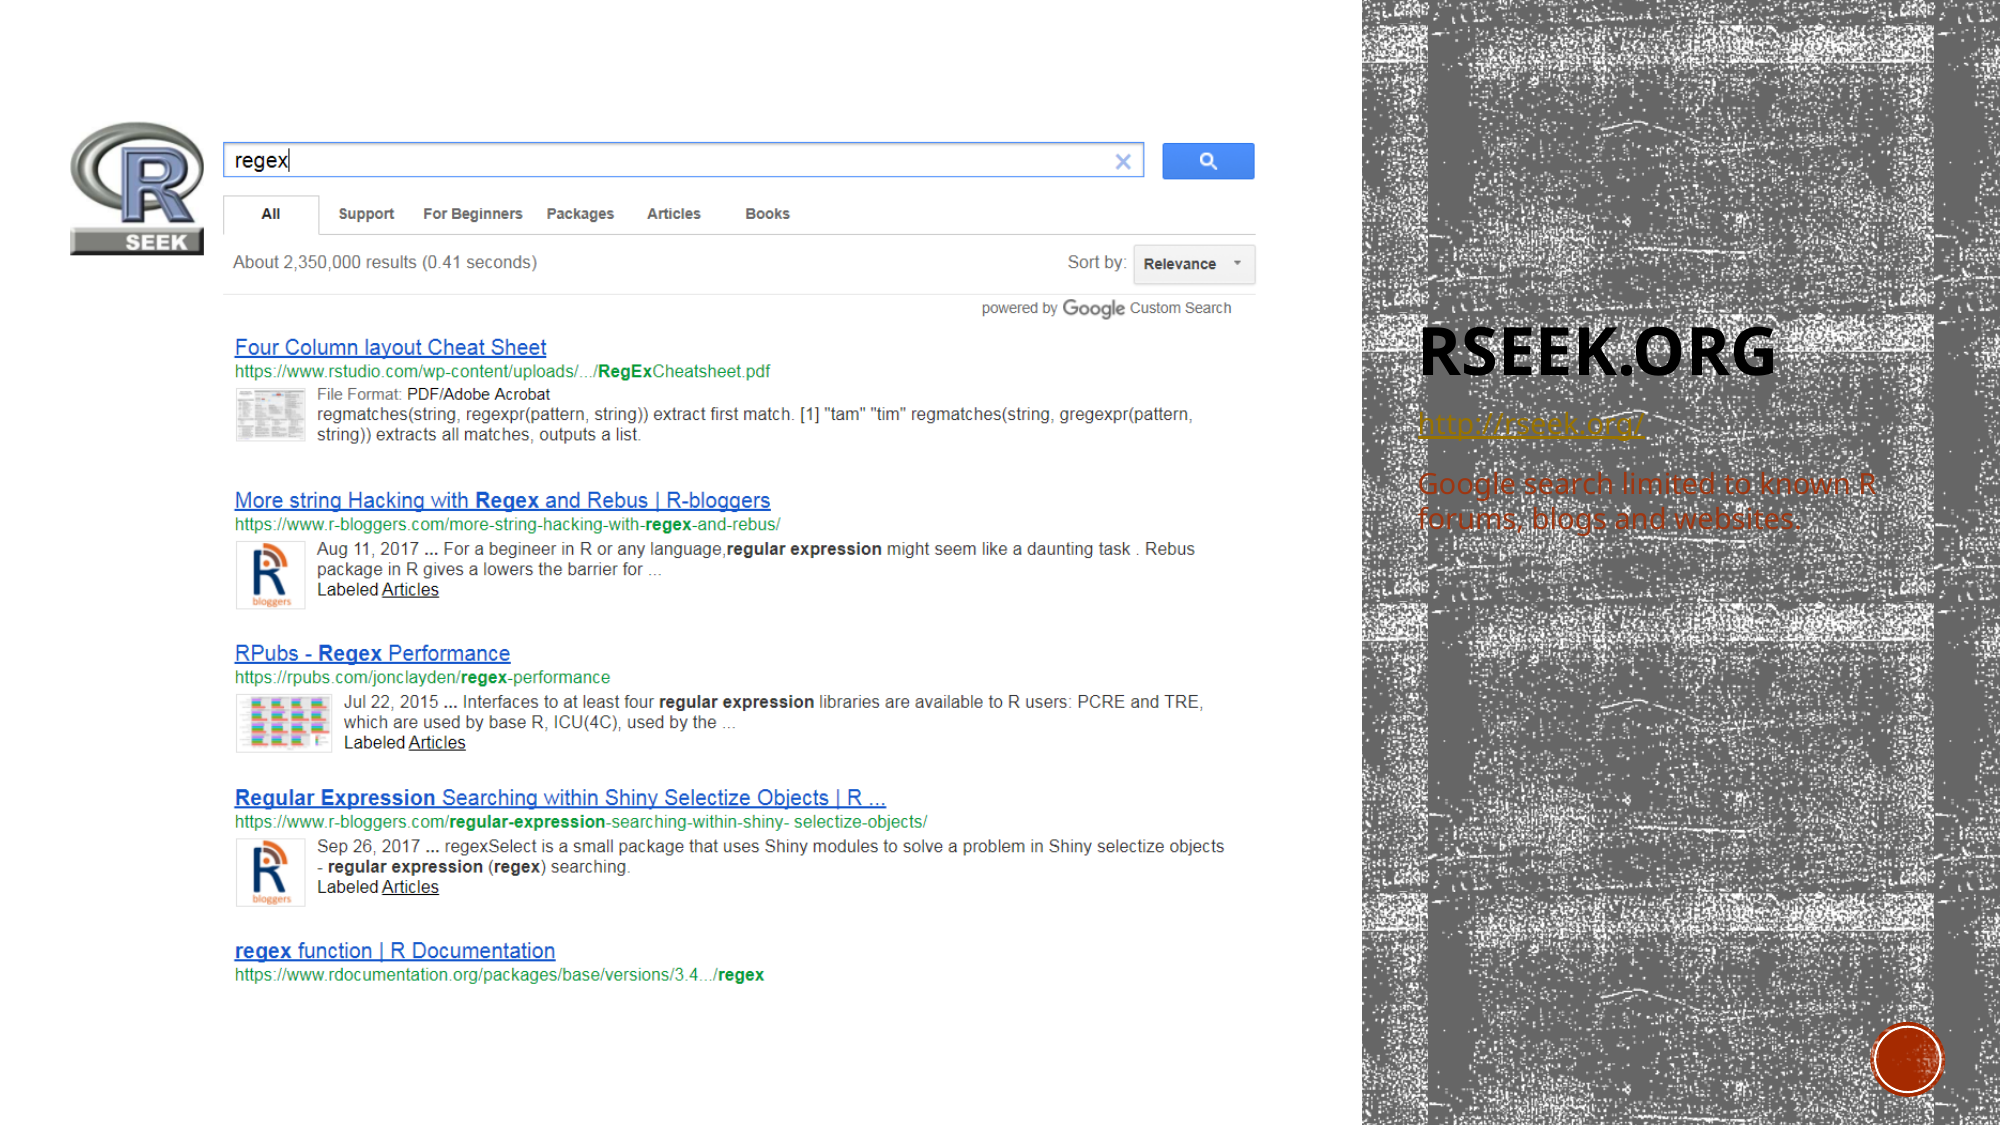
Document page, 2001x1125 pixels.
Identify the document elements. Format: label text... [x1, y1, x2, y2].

title Rseek.org [1402, 112, 1928, 397]
list http://rseek.org/ Google search limited to known R forums, blogs and websites. [1402, 397, 1928, 938]
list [41, 115, 1349, 981]
